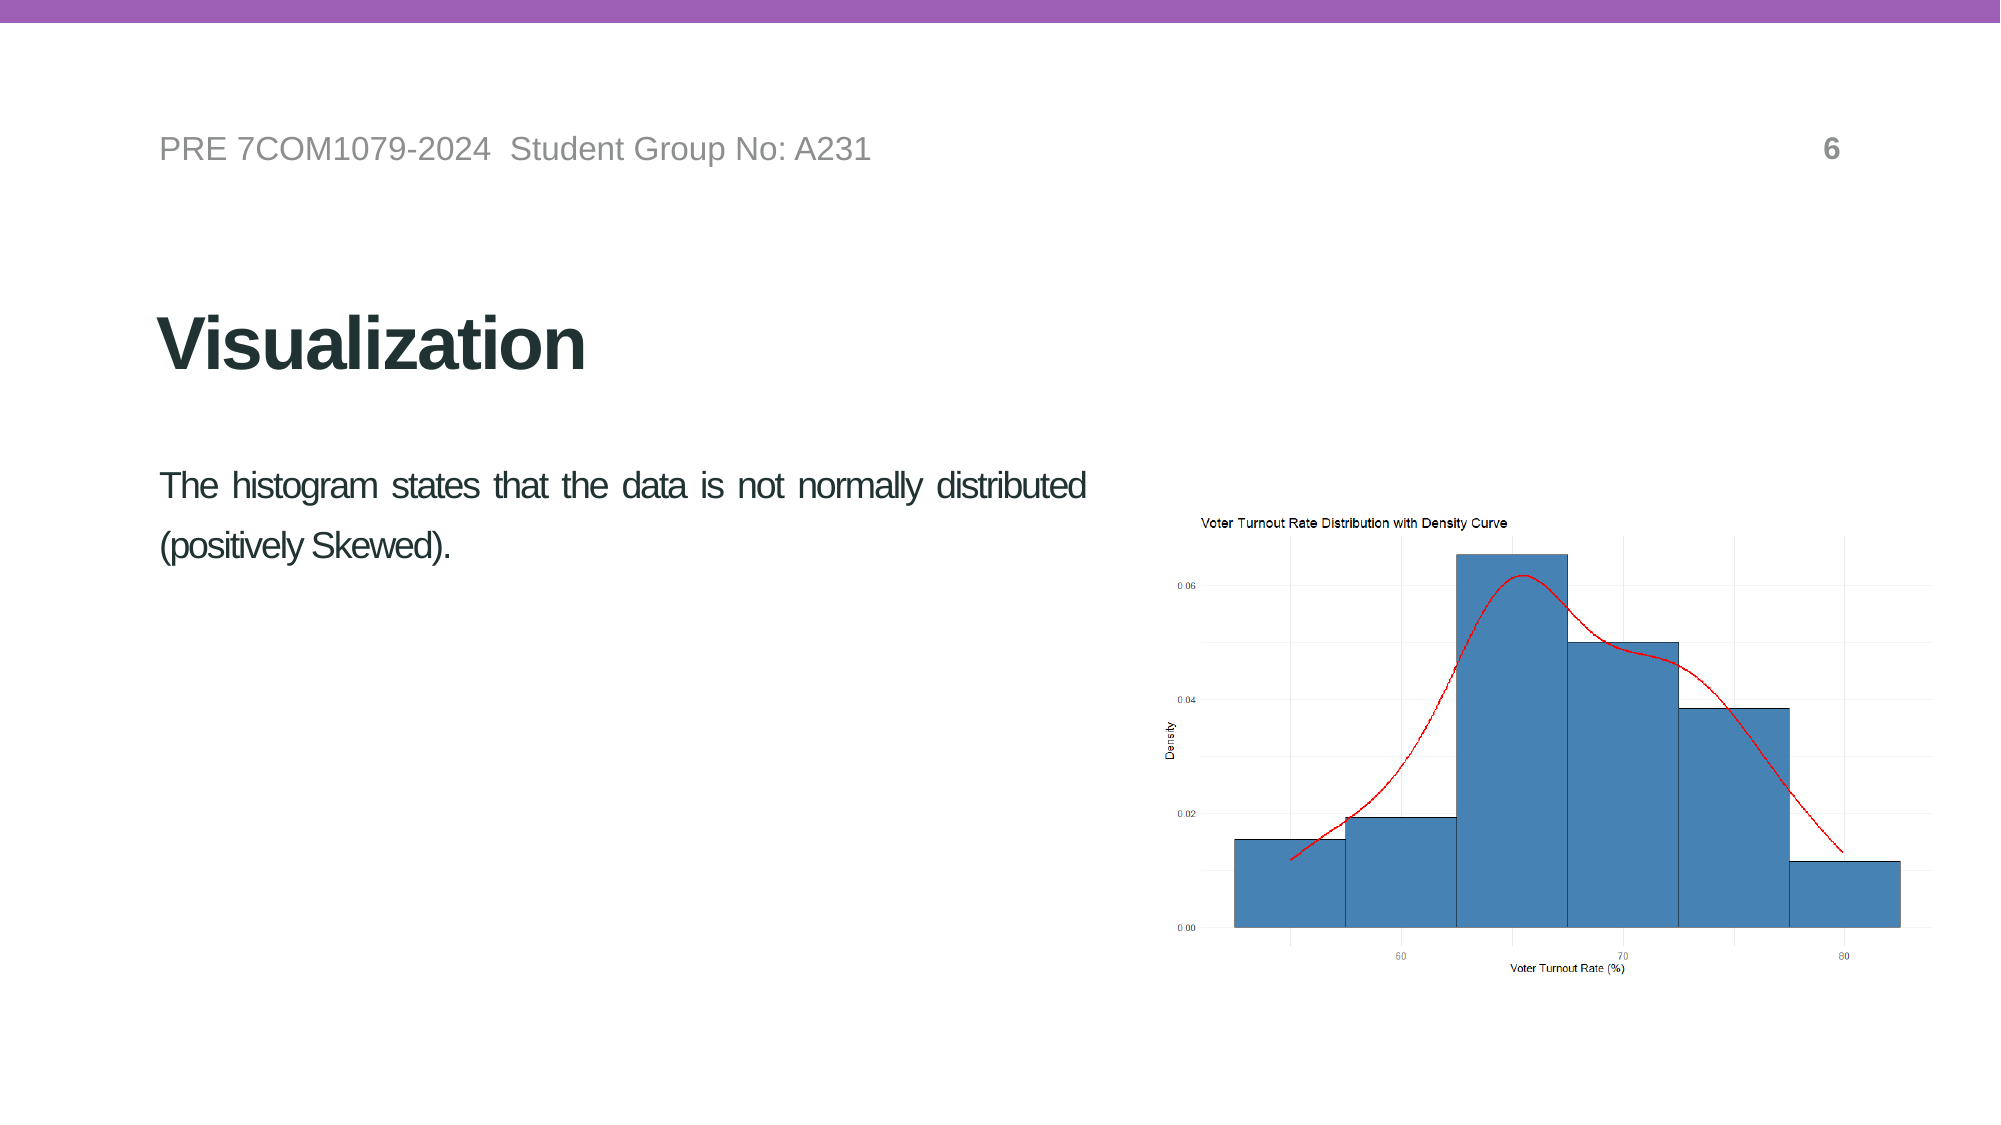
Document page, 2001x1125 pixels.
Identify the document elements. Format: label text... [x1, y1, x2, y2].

list The histogram states that the data is not normally distributed (positively Skewed). [159, 445, 1087, 967]
picture [1162, 513, 1935, 978]
title Visualization [156, 310, 1843, 370]
footer PRE 7COM1079-2024 Student Group No: A231 [159, 127, 1337, 168]
slide_number 6 [1611, 128, 1841, 167]
